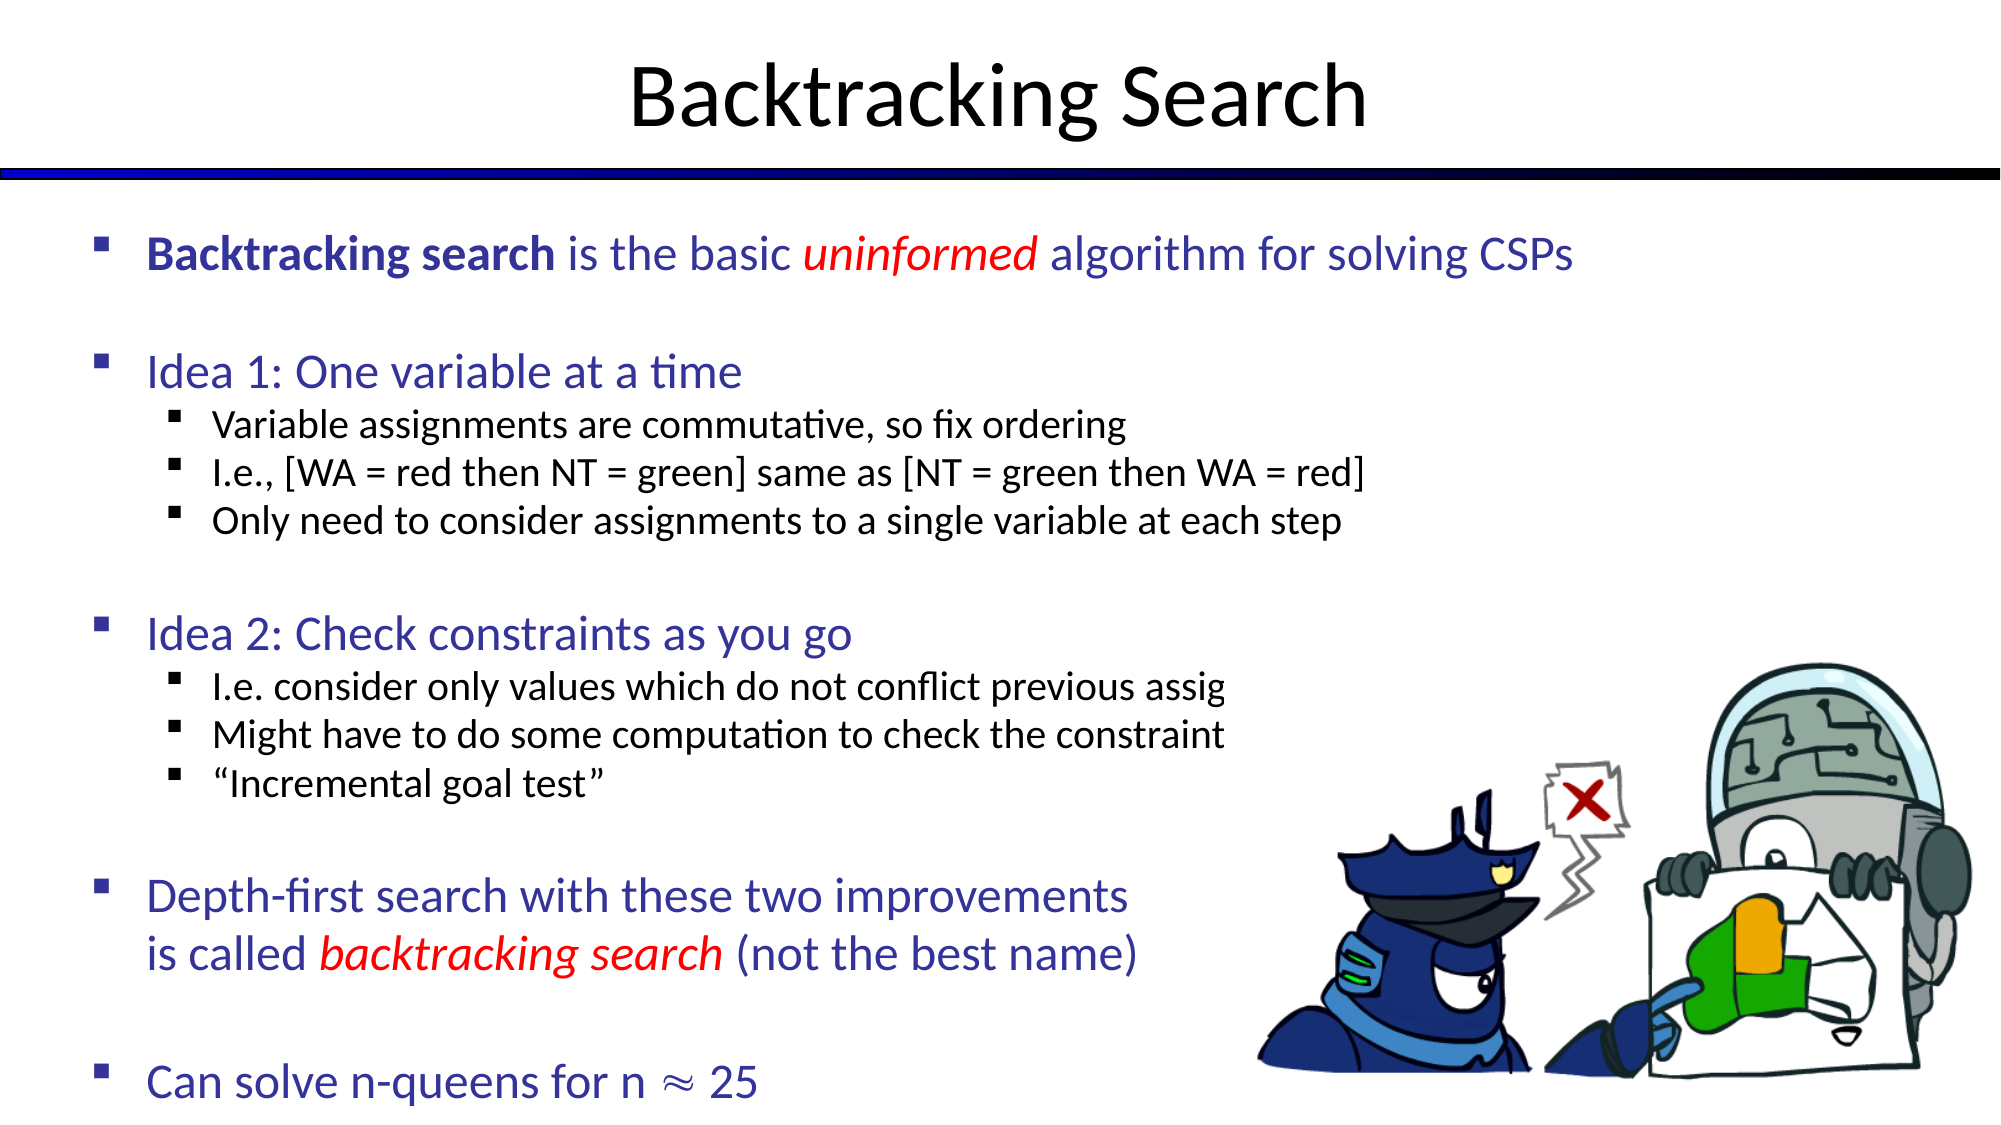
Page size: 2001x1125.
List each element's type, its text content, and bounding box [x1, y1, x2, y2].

list Backtracking search is the basic uninformed algorithm for solving CSPs Idea 1: One variable at a time Variable assignments are commutative, so fix ordering I.e., [WA = red then NT = green] same as [NT = green then WA = red] Only need to consider assignments to a single variable at each step Idea 2: Check constraints as you go I.e. consider only values which do not conflict previous assignments Might have to do some computation to check the constraints “Incremental goal test” Depth-first search with these two improvements is called backtracking search (not the best name) Can solve n-queens for n  25 [74, 224, 1688, 1038]
title Backtracking Search [0, 0, 2000, 184]
picture [1224, 649, 1976, 1089]
